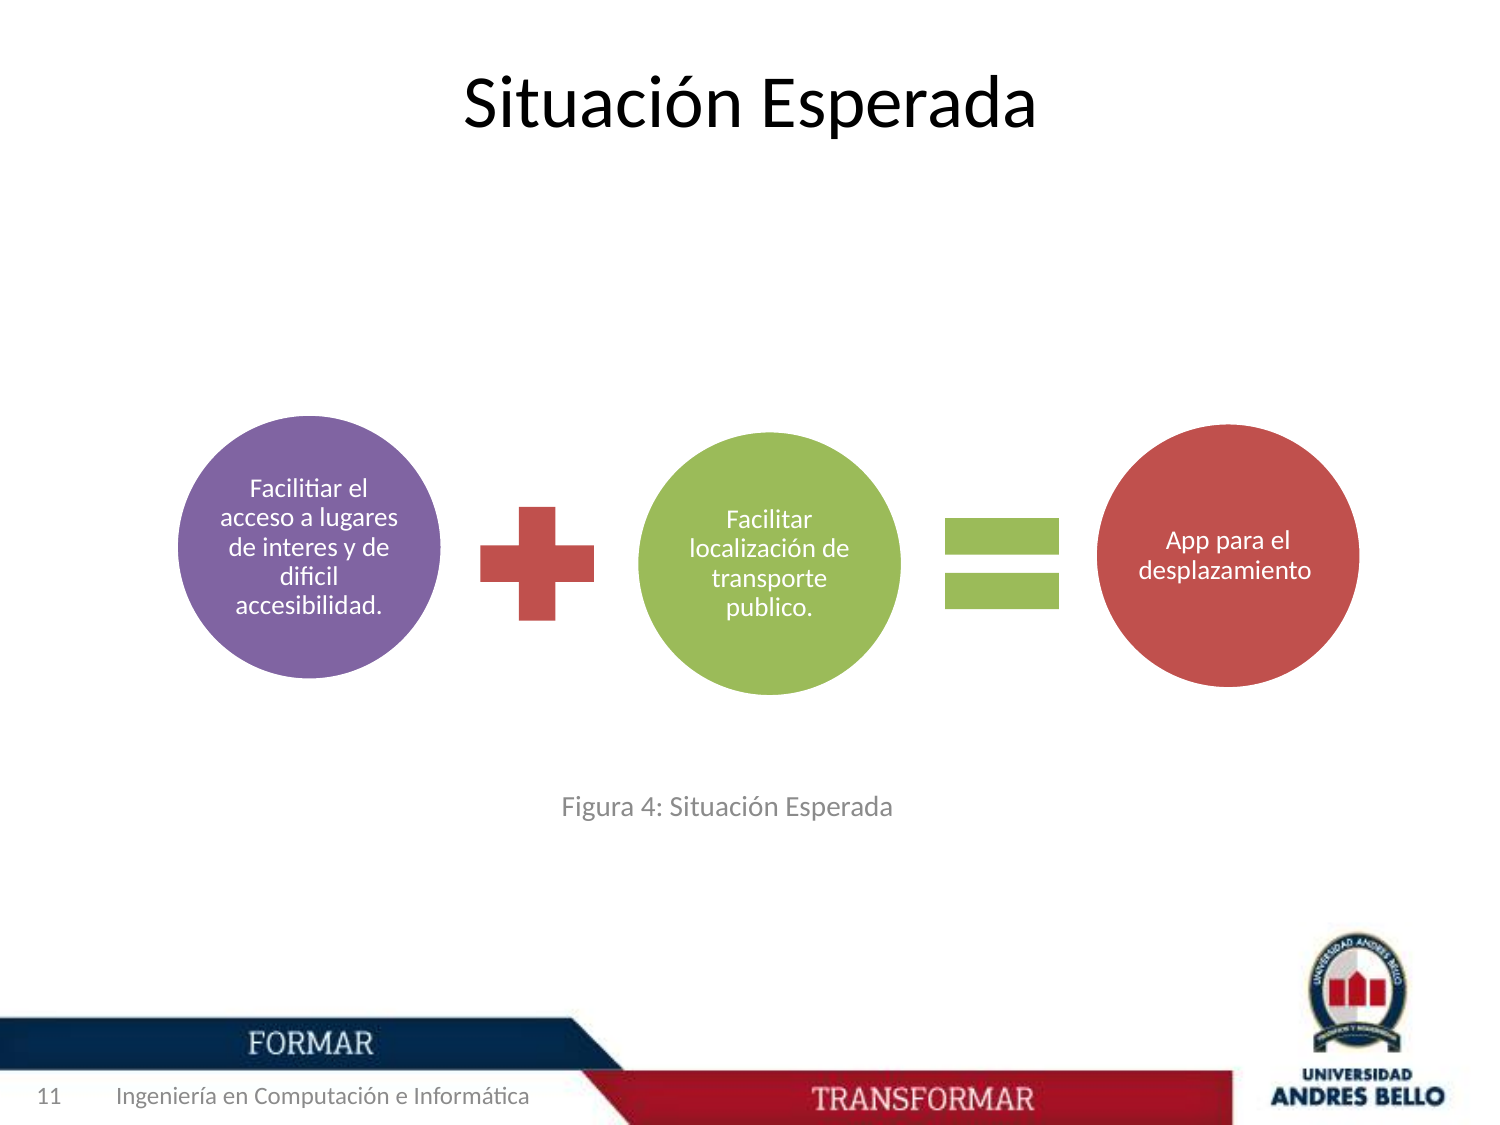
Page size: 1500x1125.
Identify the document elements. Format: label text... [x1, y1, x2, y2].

picture [0, 0, 1500, 1125]
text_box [170, 160, 1369, 967]
footer Ingeniería en Computación e Informática [85, 1065, 561, 1125]
text_box Situación Esperada [76, 3, 1427, 191]
text_box [74, 262, 1425, 1005]
slide_number 11 [0, 1065, 77, 1125]
